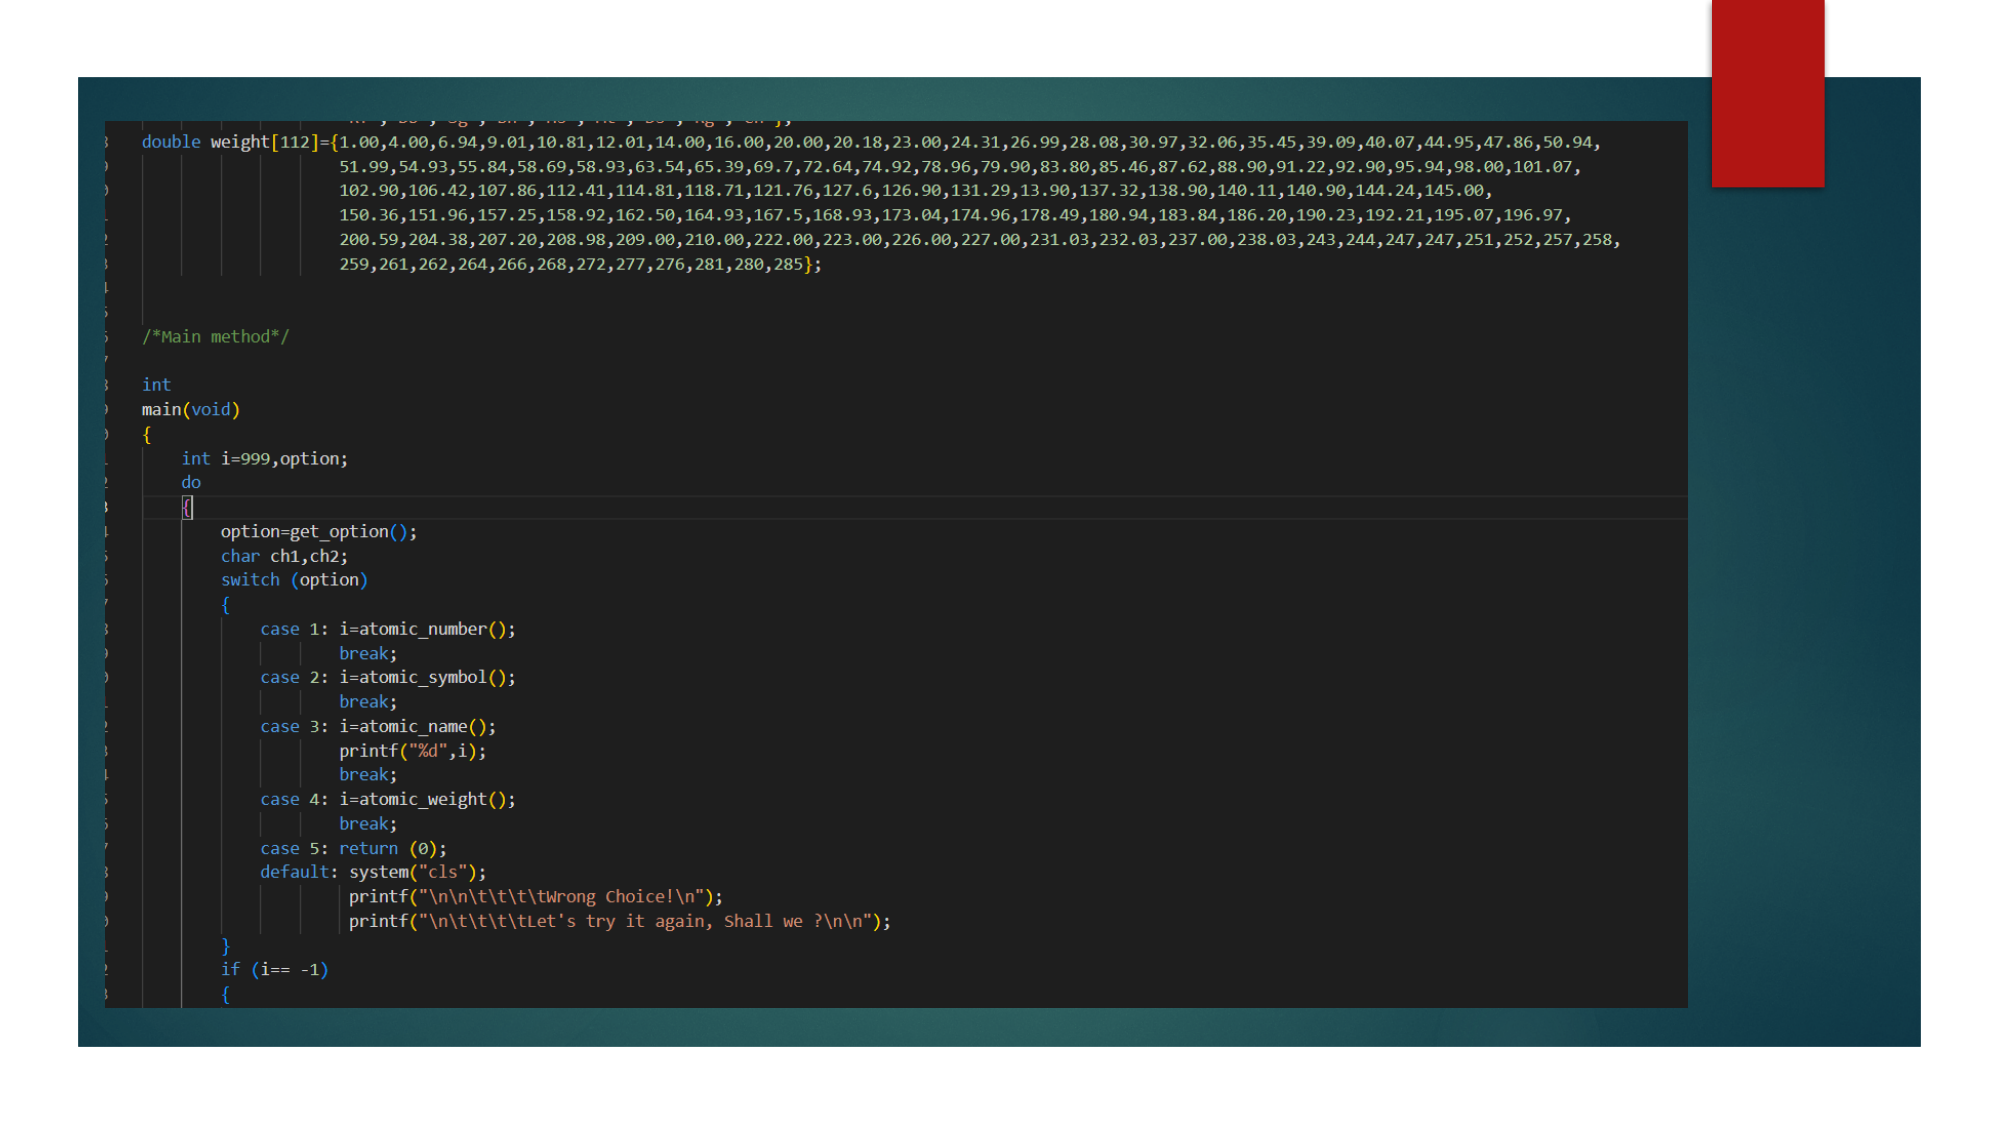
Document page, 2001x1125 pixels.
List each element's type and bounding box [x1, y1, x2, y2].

picture [105, 121, 1688, 1008]
